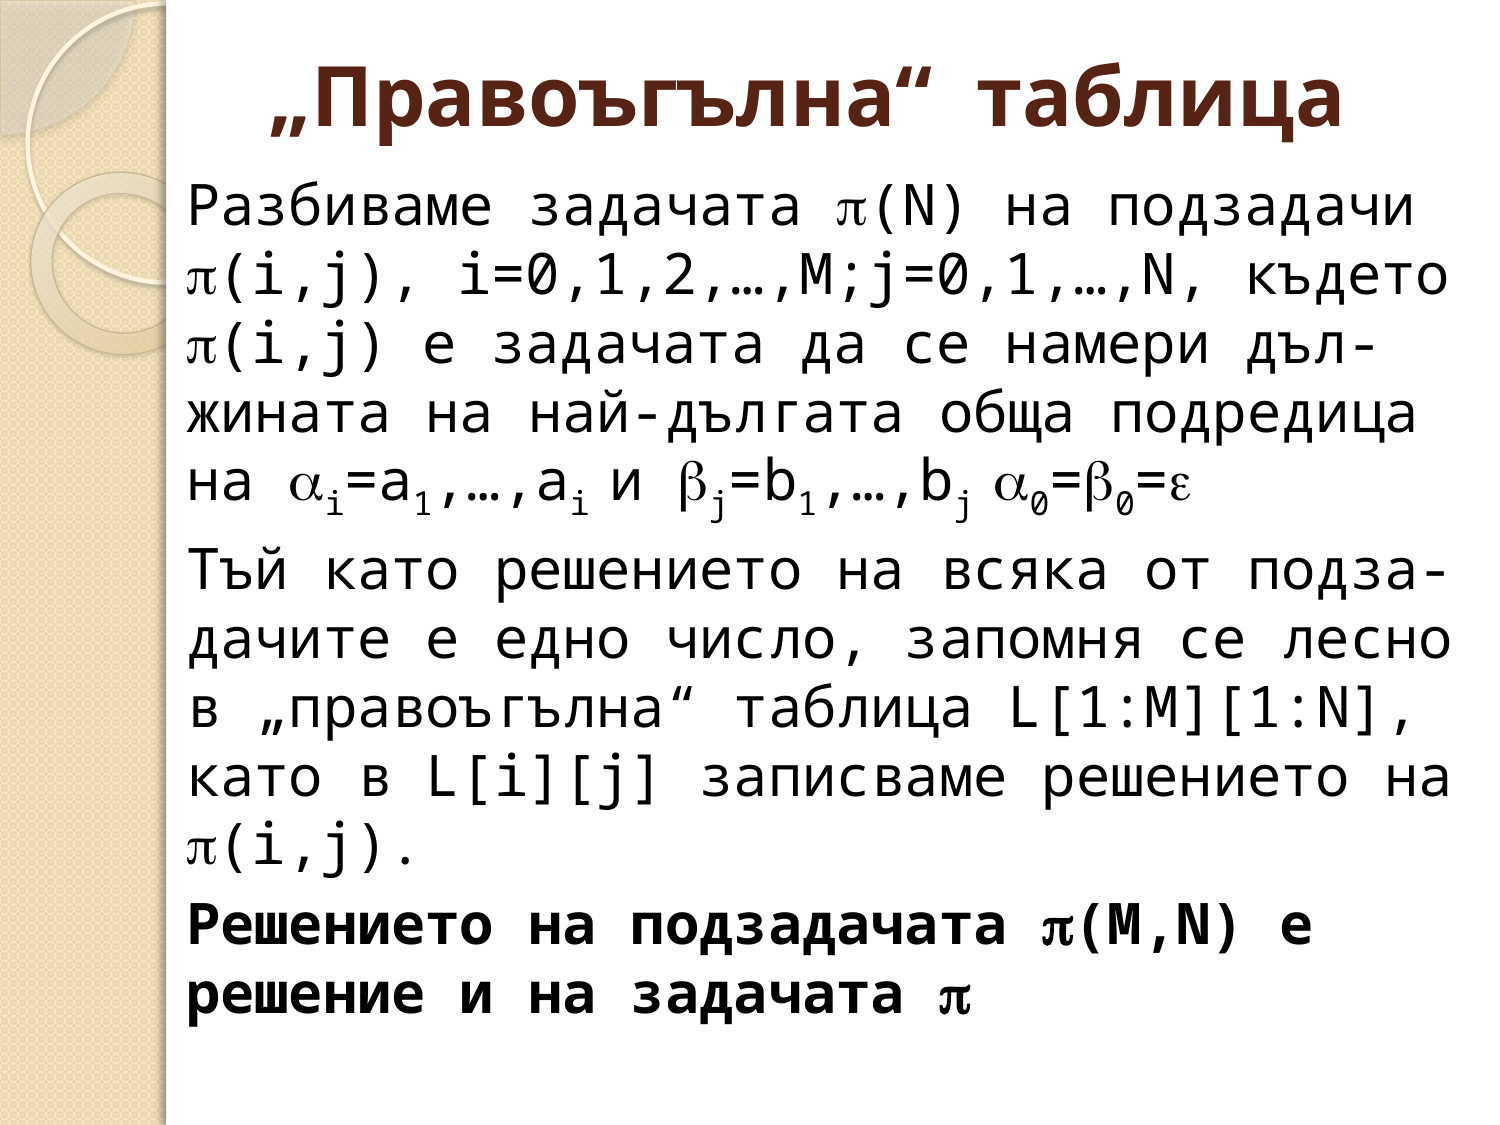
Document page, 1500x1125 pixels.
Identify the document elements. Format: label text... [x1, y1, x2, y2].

title „Правоъгълна“ таблица [253, 0, 1500, 160]
list Разбиваме задачата (N) на подзадачи (i,j), i=0,1,2,…,M;j=0,1,…,N, където (i,j) е задачата да се намери дъл-жината на най-дългата обща подредица на i=a1,…,ai и j=b1,…,bj 0=0= Тъй като решението на всяка от подза-дачите е едно число, запомня се лесно в „правоъгълна“ таблица L[1:M][1:N], като в L[i][j] записваме решението на (i,j). Решението на подзадачата (M,N) е решение и на задачата  [171, 160, 1500, 1094]
